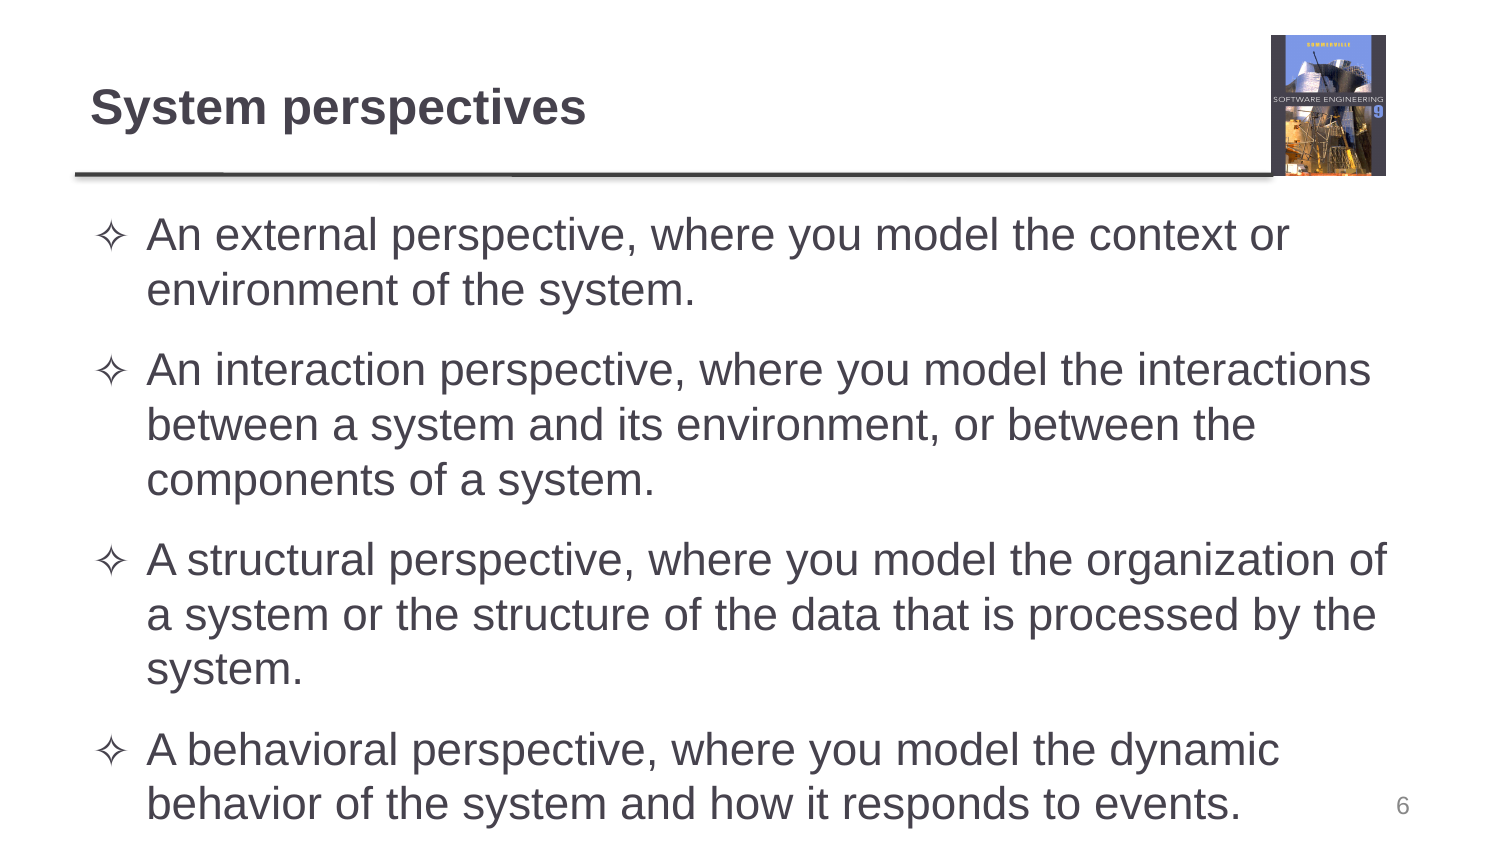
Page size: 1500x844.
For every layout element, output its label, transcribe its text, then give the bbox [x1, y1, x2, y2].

slide_number ‹#› [1074, 782, 1425, 827]
title System perspectives [75, 33, 1272, 175]
list An external perspective, where you model the context or environment of the system. An interaction perspective, where you model the interactions between a system and its environment, or between the components of a system. A structural perspective, where you model the organization of a system or the structure of the data that is processed by the system. A behavioral perspective, where you model the dynamic behavior of the system and how it responds to events. [75, 196, 1425, 754]
picture [1272, 35, 1386, 176]
